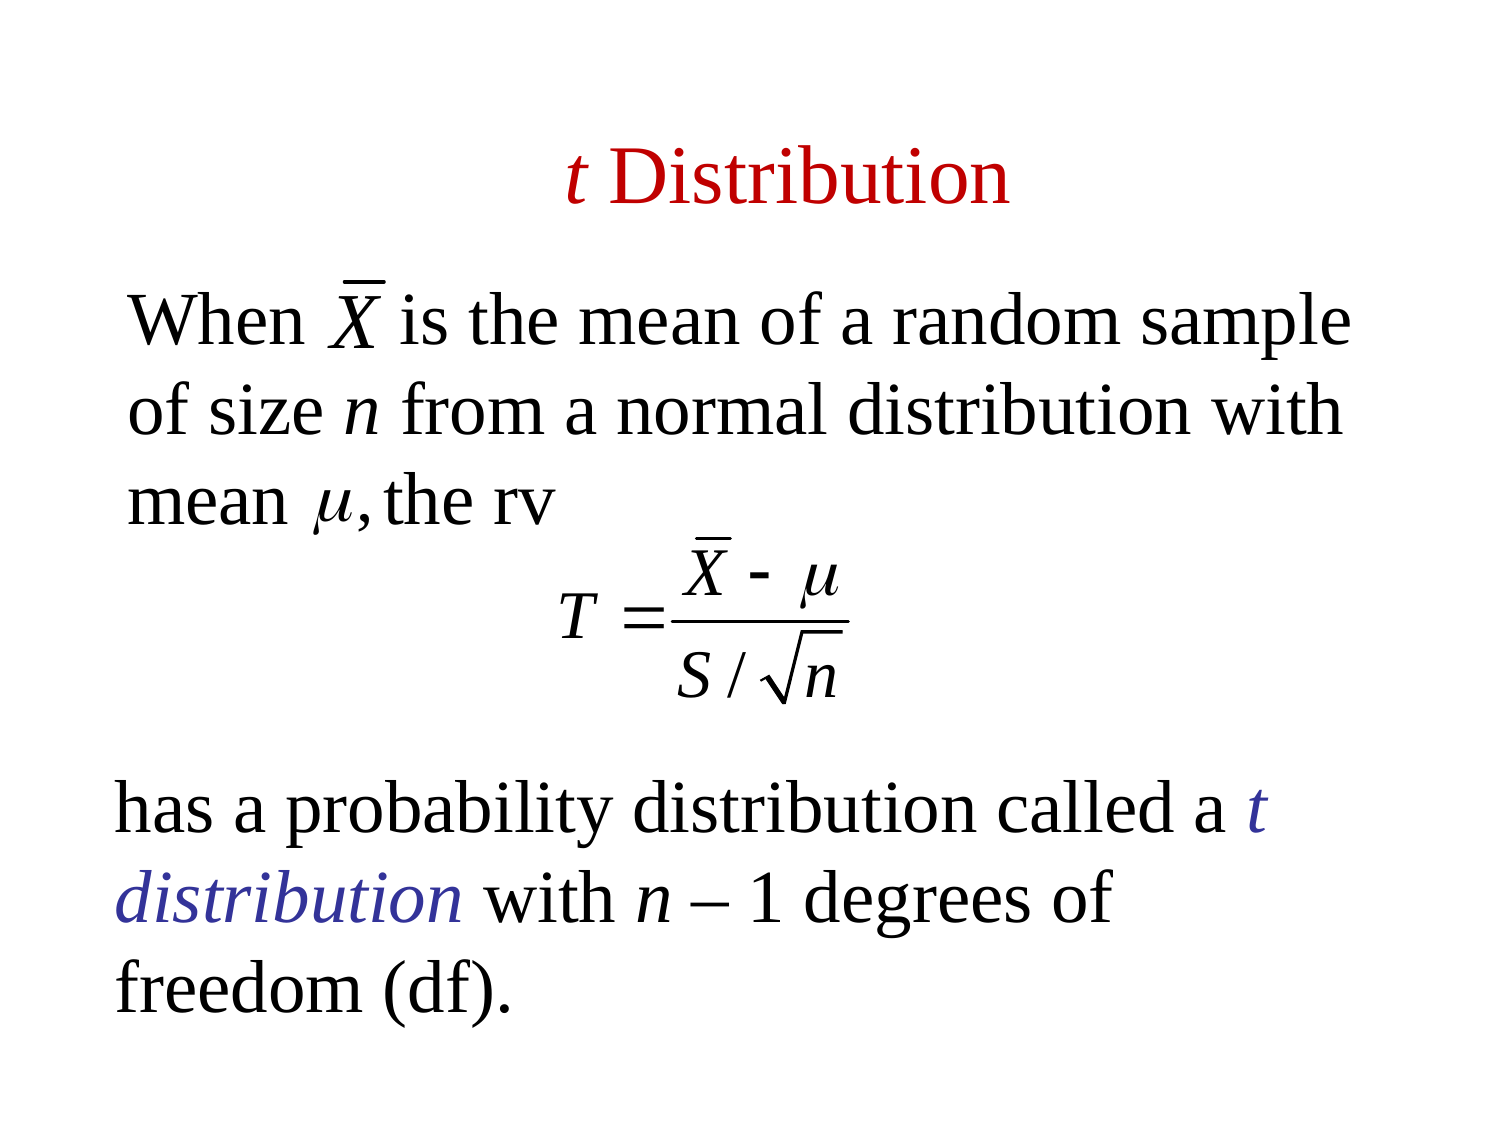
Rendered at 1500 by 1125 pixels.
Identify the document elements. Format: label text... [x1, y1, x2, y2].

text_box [549, 524, 863, 719]
text_box When is the mean of a random sample of size n from a normal distribution with mean the rv [112, 262, 1413, 548]
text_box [312, 262, 406, 362]
text_box has a probability distribution called a t distribution with n – 1 degrees of freedom (df). [99, 749, 1388, 1035]
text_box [299, 474, 387, 551]
text_box t Distribution [549, 112, 1050, 228]
